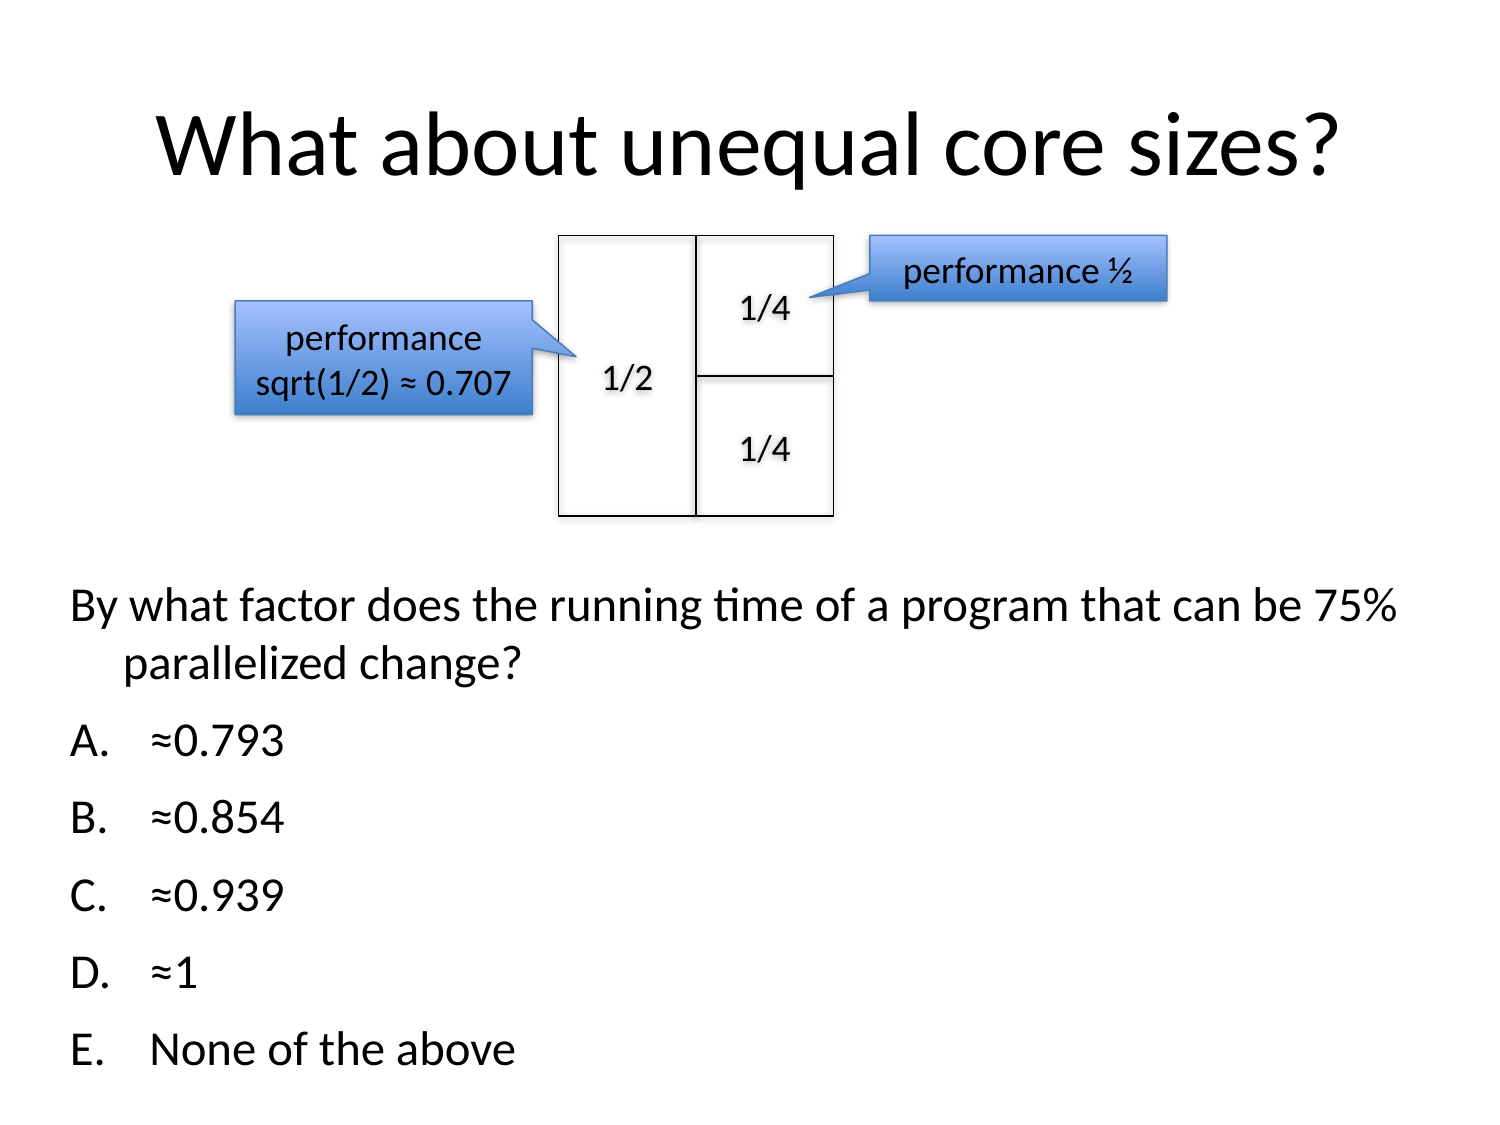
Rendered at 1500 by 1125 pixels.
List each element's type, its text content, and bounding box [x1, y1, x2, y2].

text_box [558, 235, 834, 517]
list By what factor does the running time of a program that can be 75% parallelized change? ≈0.793 ≈0.854 ≈0.939 ≈1 None of the above [54, 565, 1480, 1084]
title What about unequal core sizes? [75, 45, 1425, 233]
text_box performance sqrt(1/2) ≈ 0.707 [234, 300, 553, 416]
text_box performance ½ [838, 234, 1168, 302]
